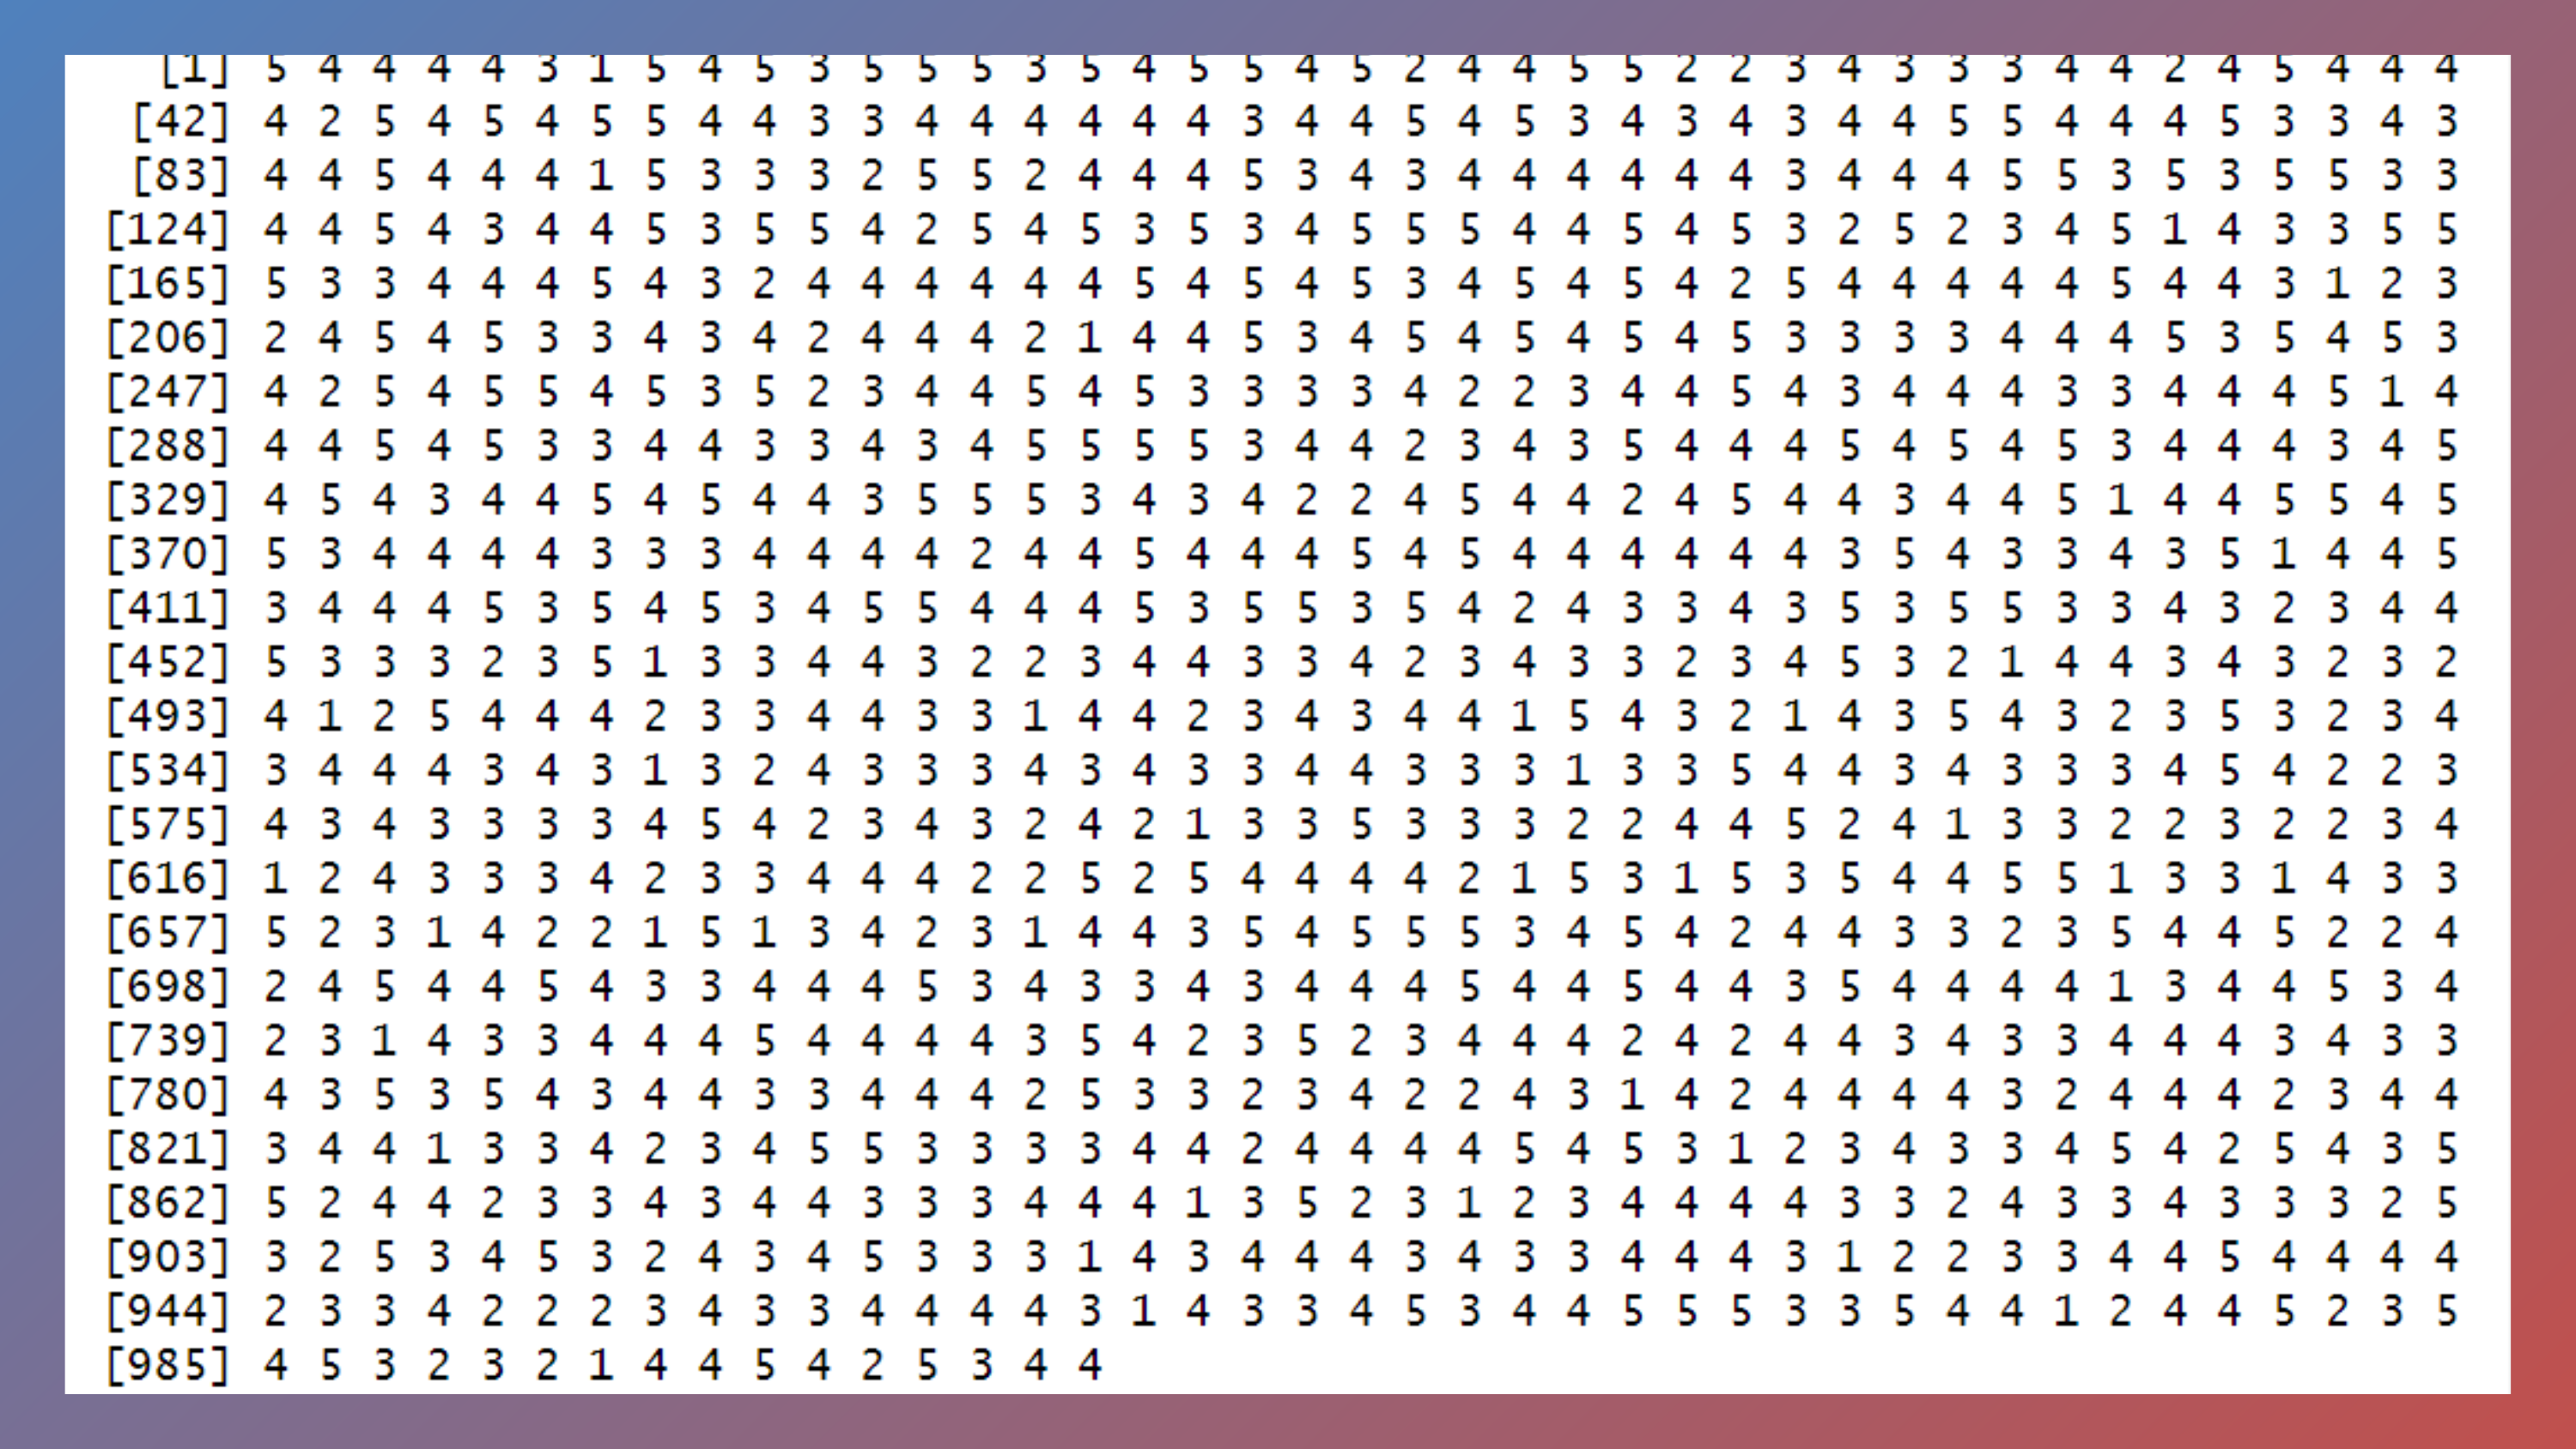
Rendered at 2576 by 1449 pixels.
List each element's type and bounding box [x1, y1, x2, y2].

text_box [0, 0, 2576, 1449]
picture [64, 54, 2512, 1394]
